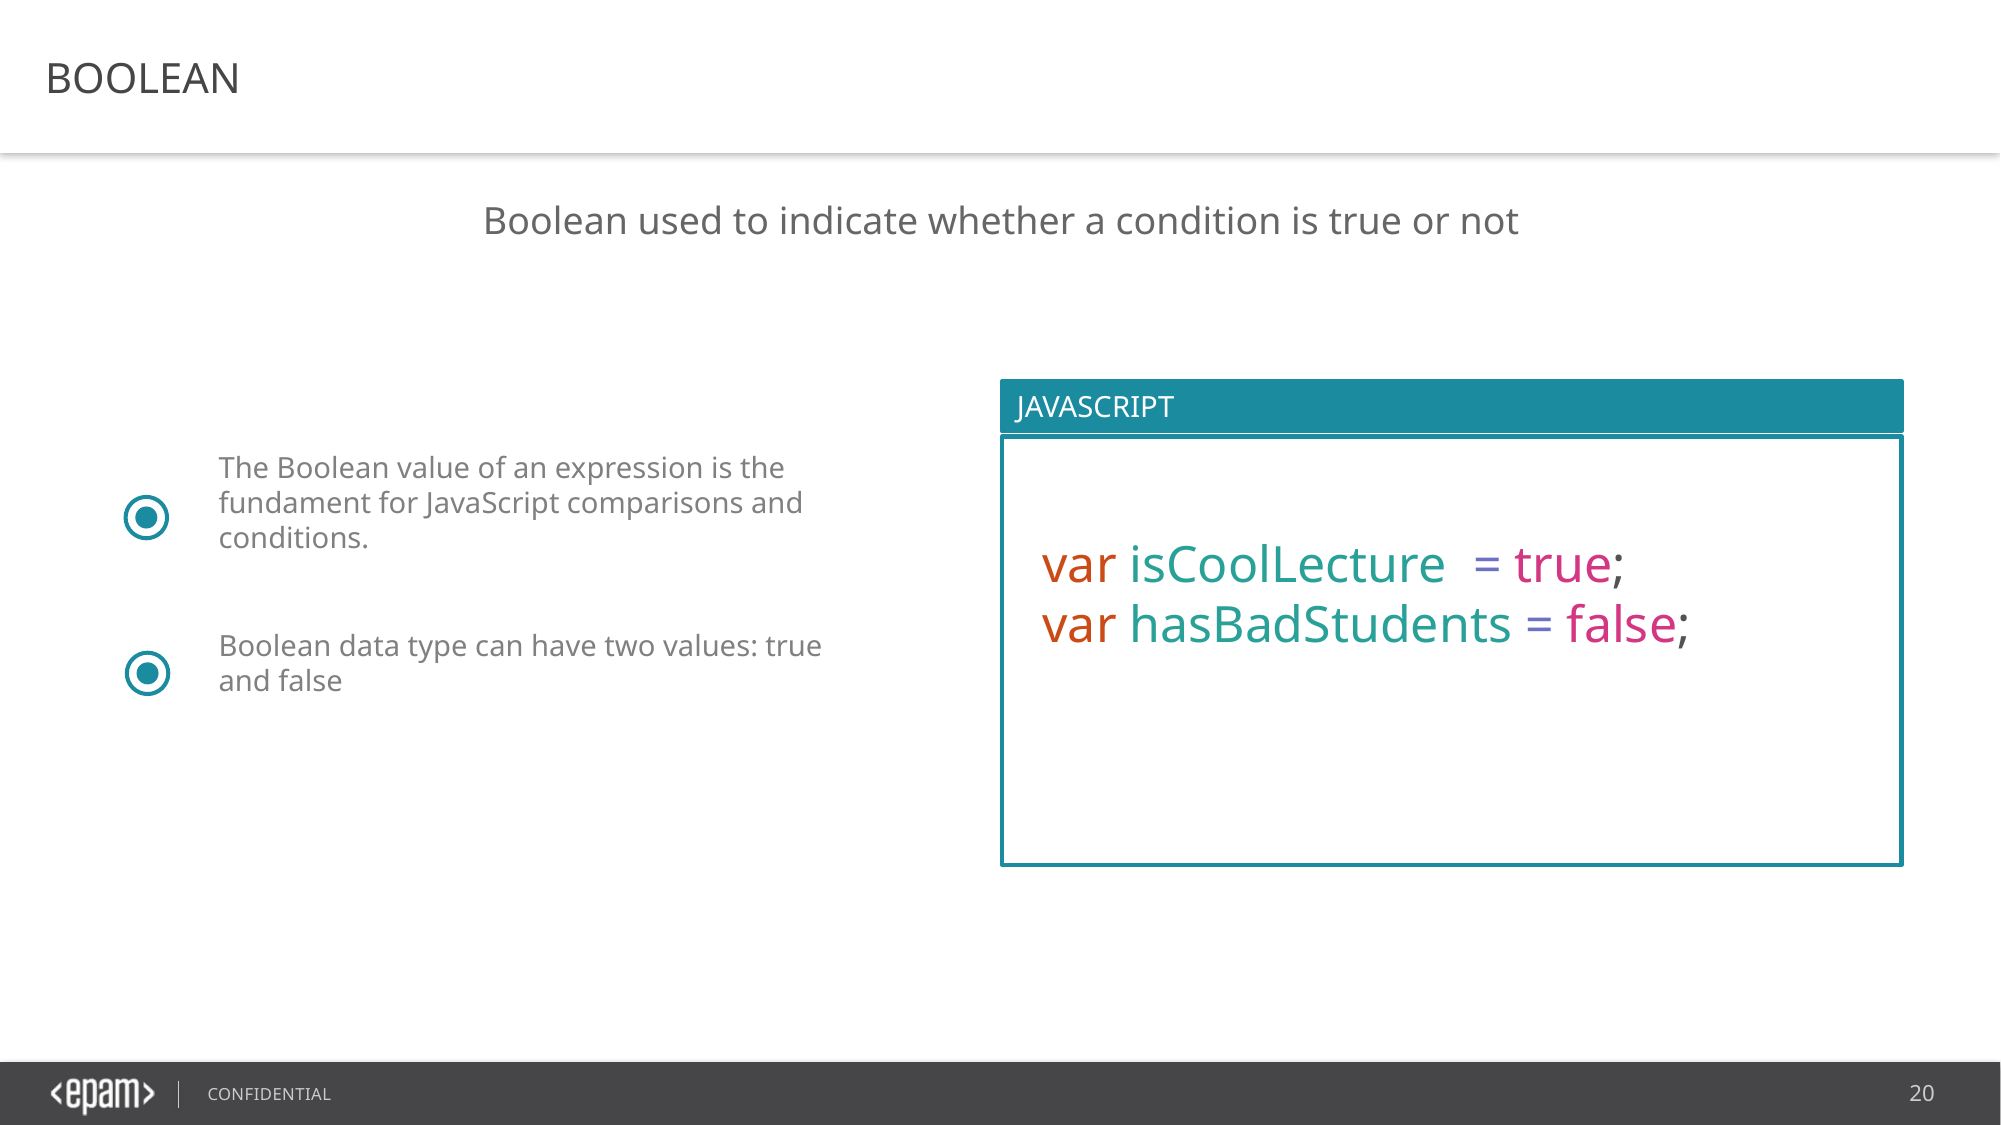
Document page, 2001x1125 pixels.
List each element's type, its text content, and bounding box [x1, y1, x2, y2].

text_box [123, 441, 866, 594]
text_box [1001, 375, 1902, 866]
list BOOLEAN [0, 0, 2000, 153]
text_box Boolean used to indicate whether a condition is true or not [468, 190, 1536, 250]
picture [50, 1078, 155, 1116]
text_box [124, 620, 866, 727]
